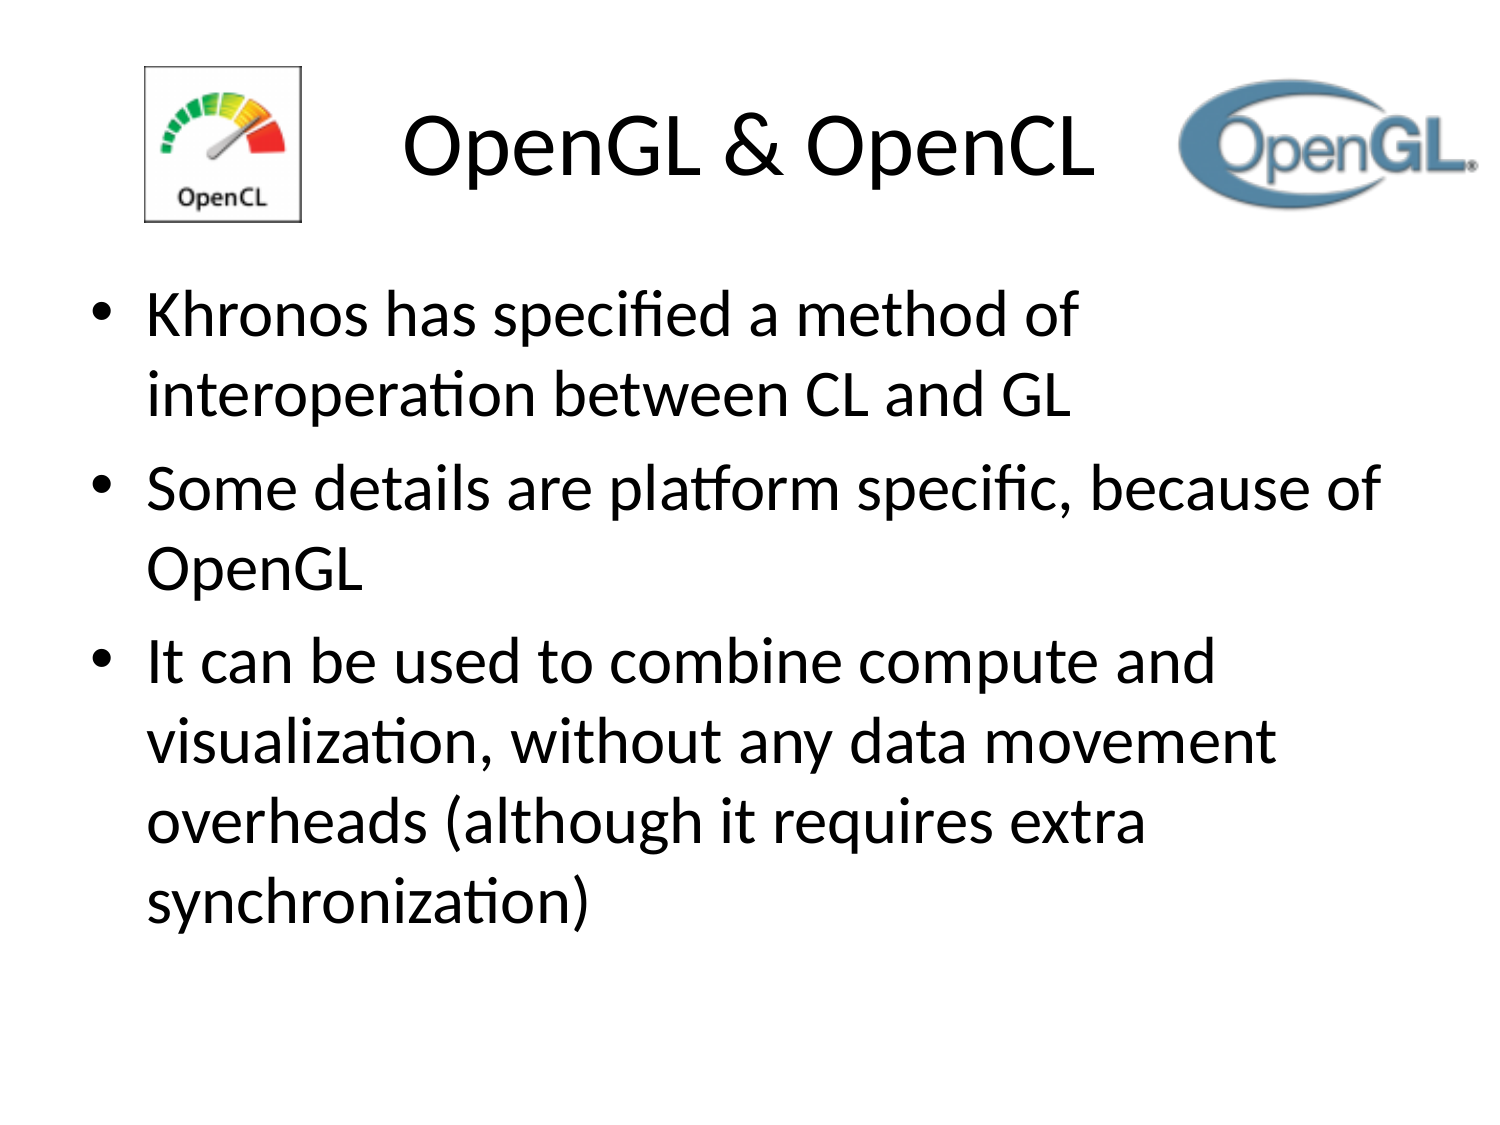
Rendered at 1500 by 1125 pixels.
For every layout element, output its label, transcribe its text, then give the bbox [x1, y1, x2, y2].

list Khronos has specified a method of interoperation between CL and GL Some details are platform specific, because of OpenGL It can be used to combine compute and visualization, without any data movement overheads (although it requires extra synchronization) [75, 262, 1425, 1005]
picture [144, 66, 302, 223]
title OpenGL & OpenCL [75, 45, 1425, 233]
picture [1167, 66, 1483, 223]
